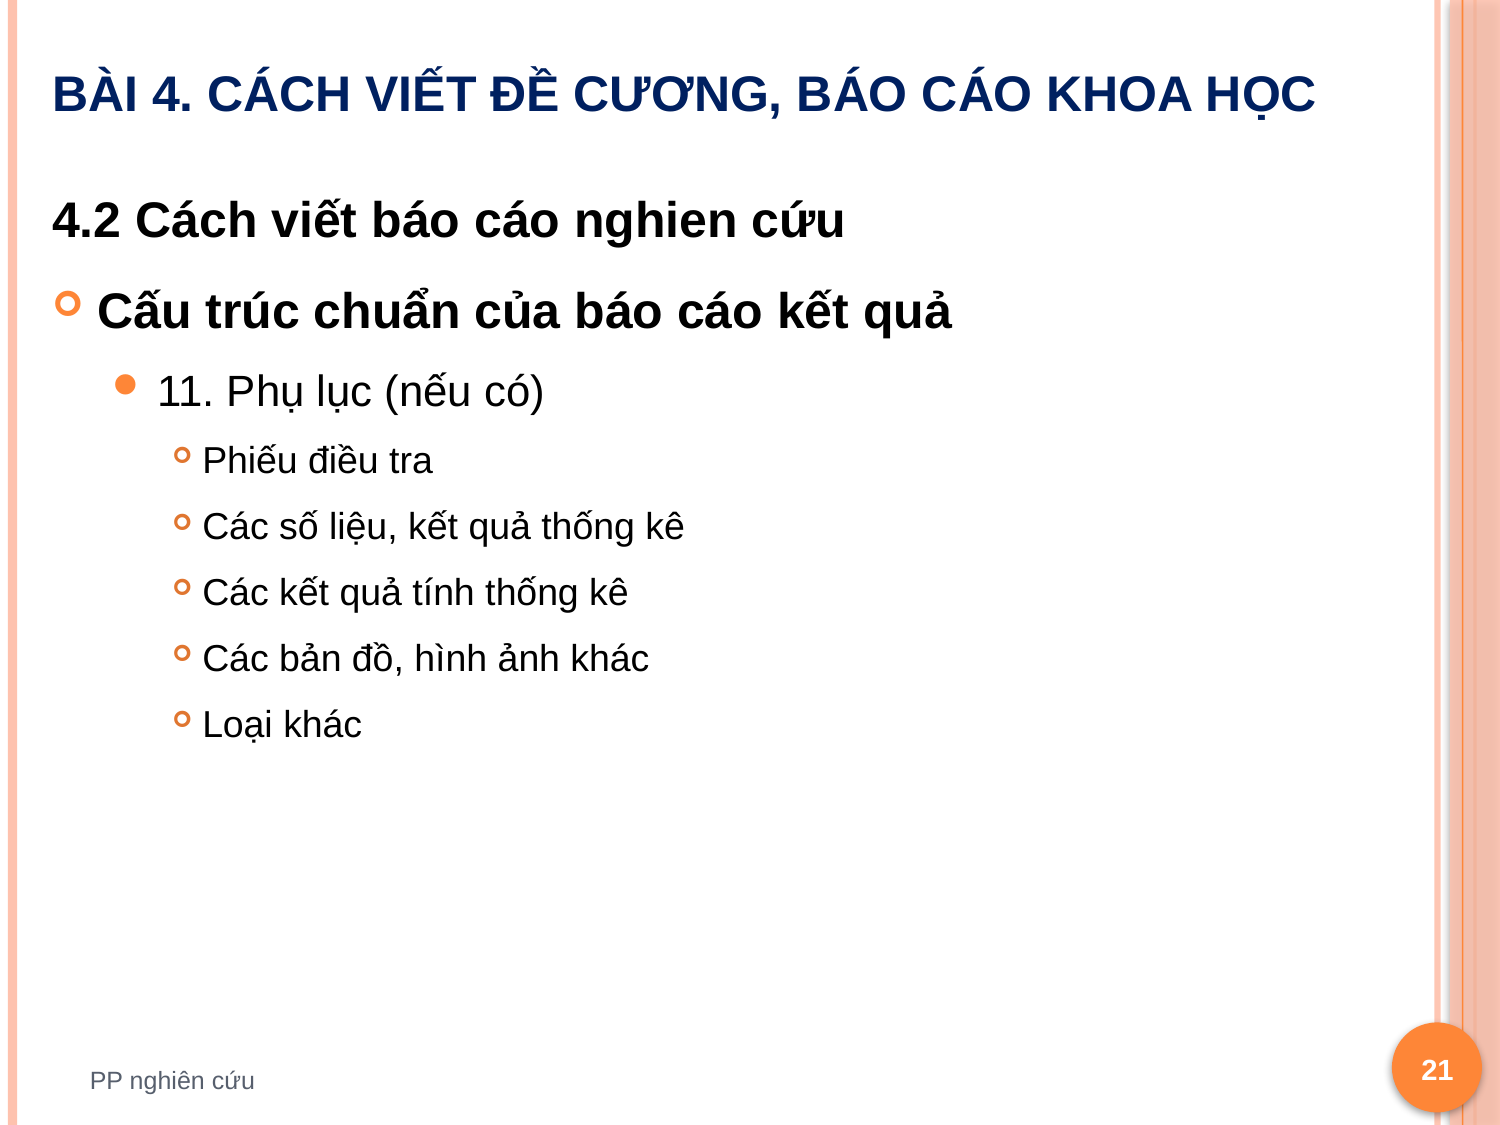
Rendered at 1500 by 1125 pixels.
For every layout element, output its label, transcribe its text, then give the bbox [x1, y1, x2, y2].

list 4.2 Cách viết báo cáo nghien cứu Cấu trúc chuẩn của báo cáo kết quả 11. Phụ lục (nếu có) Phiếu điều tra Các số liệu, kết quả thống kê Các kết quả tính thống kê Các bản đồ, hình ảnh khác Loại khác [37, 162, 1413, 1038]
footer PP nghiên cứu [75, 1050, 1363, 1110]
slide_number 21 [1387, 1025, 1488, 1112]
title Bài 4. Cách viết đề cương, báo cáo khoa học [37, 45, 1413, 138]
